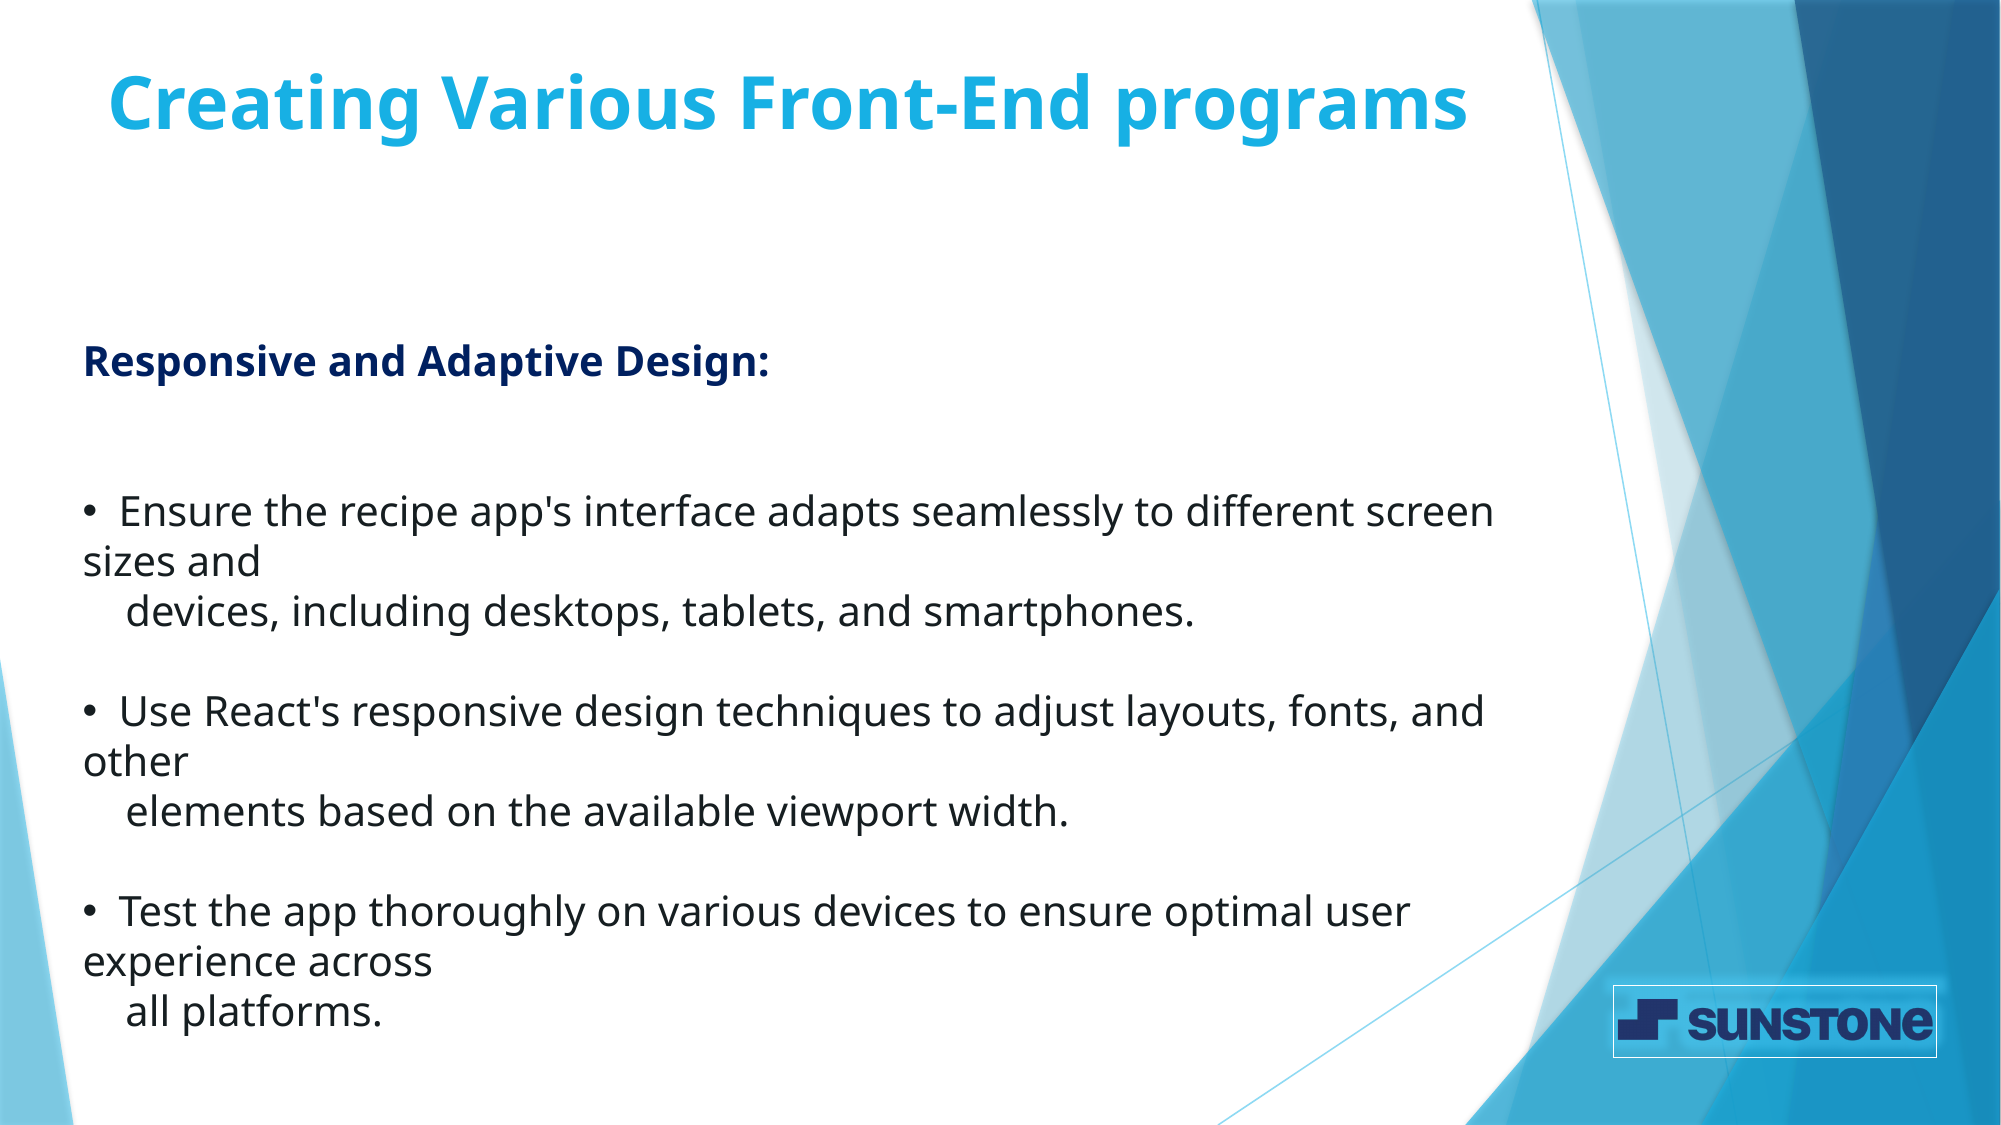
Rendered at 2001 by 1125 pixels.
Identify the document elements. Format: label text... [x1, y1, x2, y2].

title Creating Various Front-End programs [83, 48, 1494, 266]
text_box Responsive and Adaptive Design: Ensure the recipe app's interface adapts seamlessly to different screen sizes and devices, including desktops, tablets, and smartphones. Use React's responsive design techniques to adjust layouts, fonts, and other elements based on the available viewport width. Test the app thoroughly on various devices to ensure optimal user experience across all platforms. [67, 327, 1566, 1043]
picture [1612, 985, 1938, 1059]
